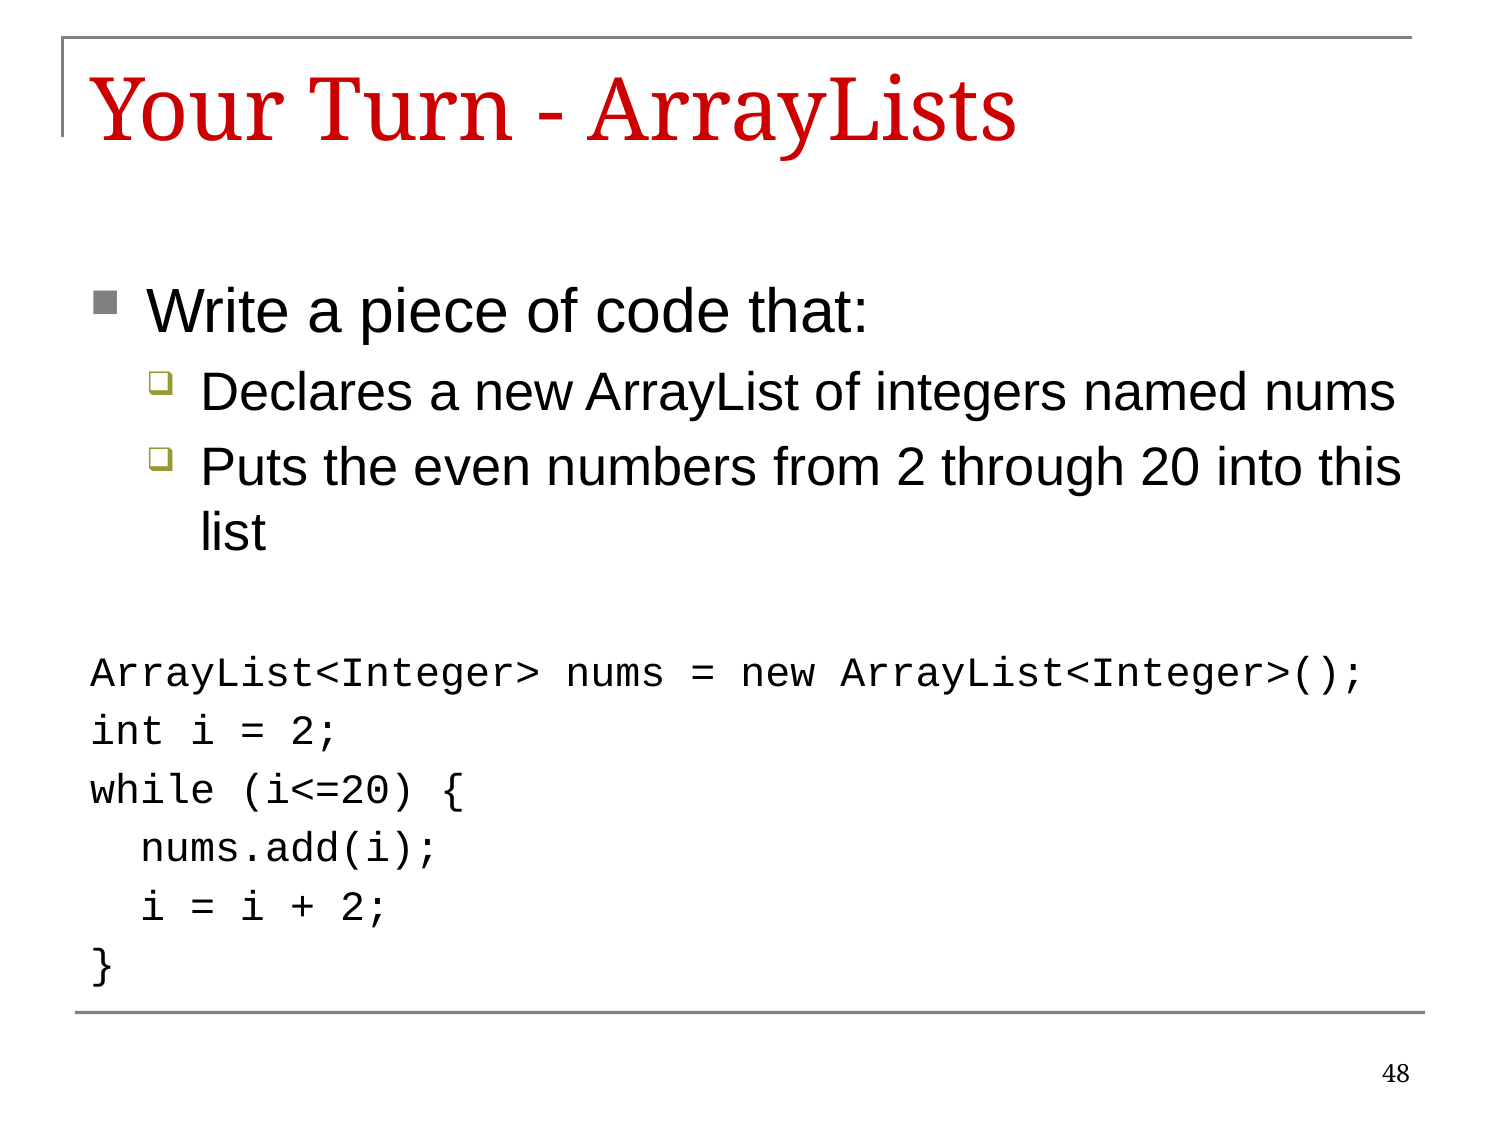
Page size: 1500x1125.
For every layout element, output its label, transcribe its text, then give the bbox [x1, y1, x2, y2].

slide_number 48 [1074, 1023, 1426, 1100]
text_box ArrayList<Integer> nums = new ArrayList<Integer>(); int i = 2; while (i<=20) { nums.add(i); i = i + 2; } [74, 637, 1425, 1006]
title Your Turn - ArrayLists [74, 45, 1426, 233]
list Write a piece of code that: Declares a new ArrayList of integers named nums Puts the even numbers from 2 through 20 into this list [74, 262, 1426, 626]
